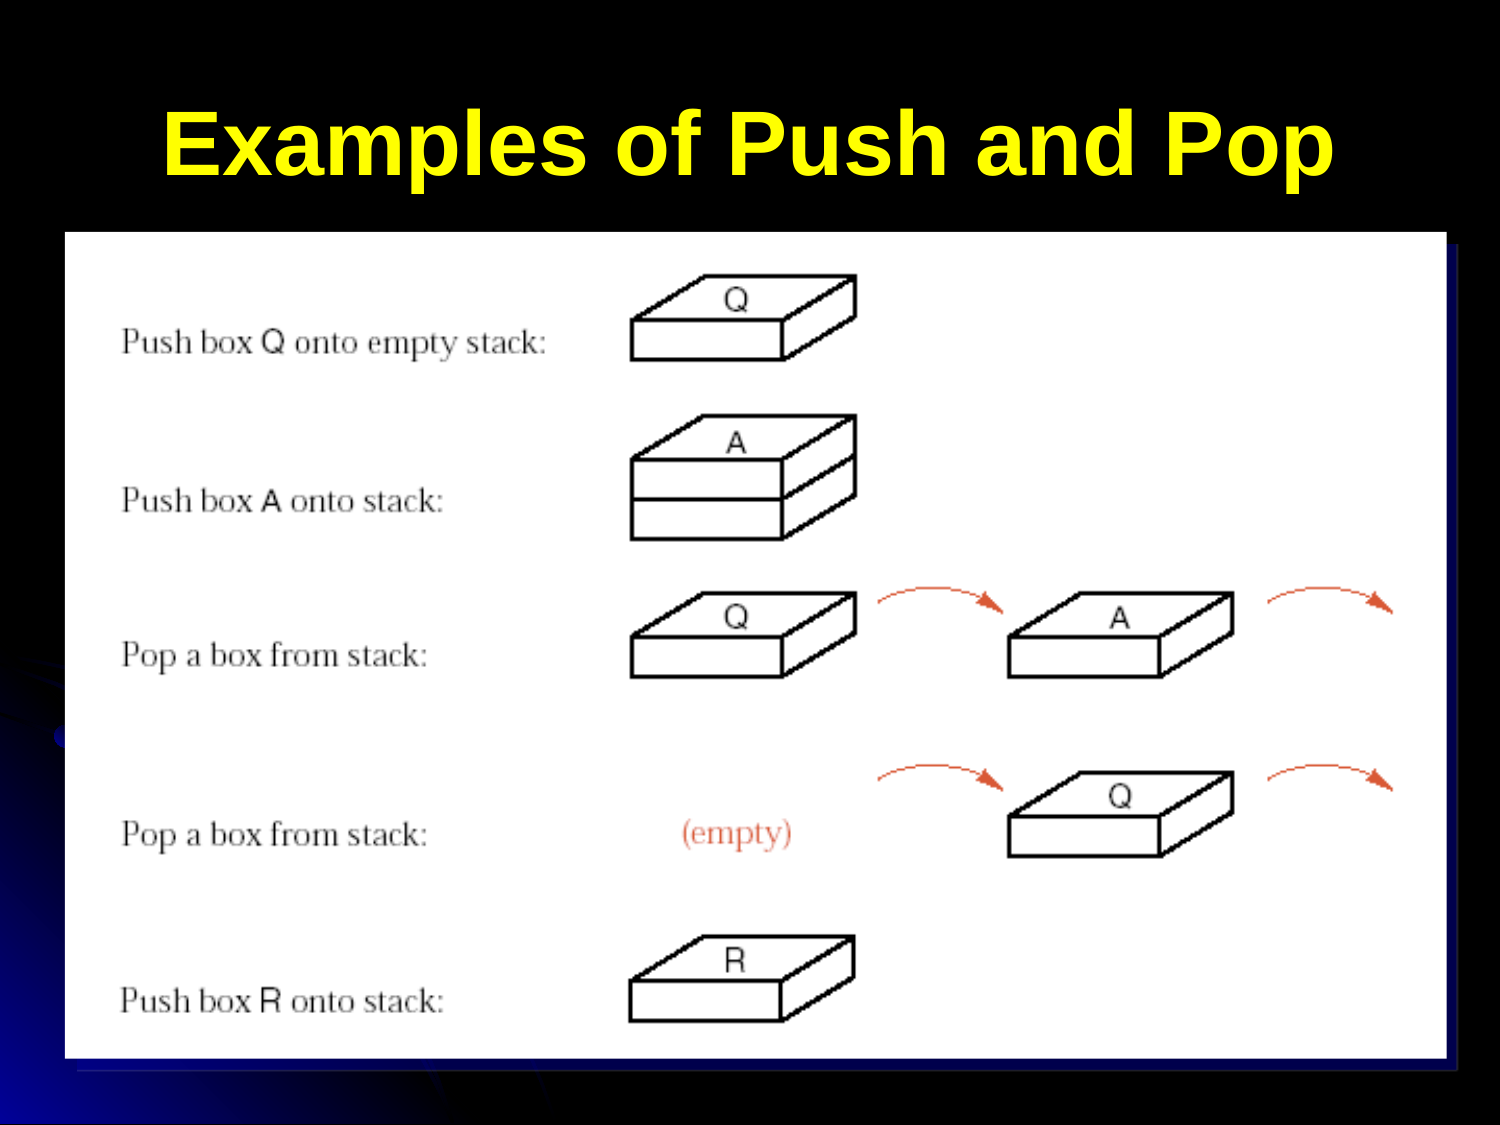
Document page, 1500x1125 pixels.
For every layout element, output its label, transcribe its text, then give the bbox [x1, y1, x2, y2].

title Examples of Push and Pop [75, 45, 1425, 233]
picture [76, 235, 1437, 889]
picture [89, 916, 1323, 1053]
text_box [64, 231, 1447, 1059]
